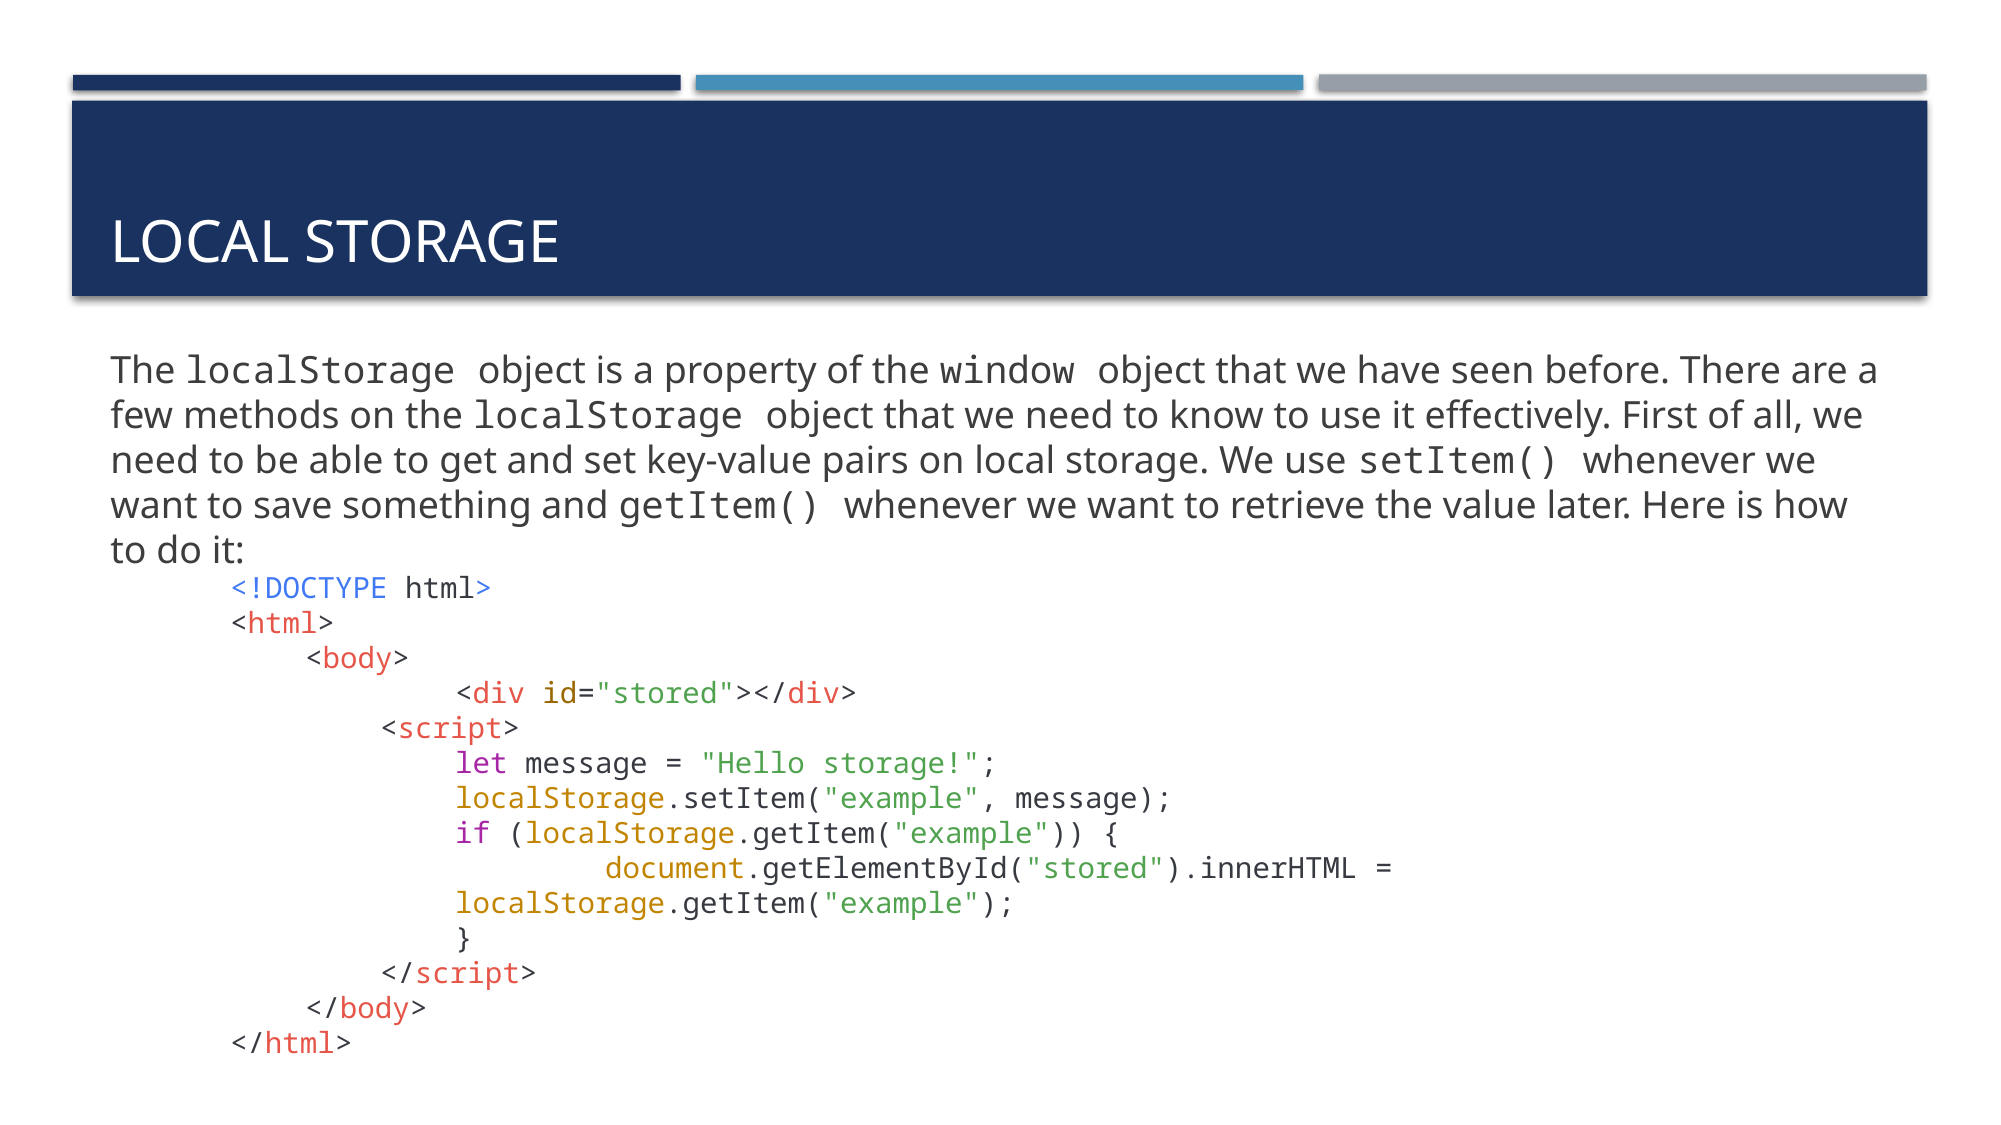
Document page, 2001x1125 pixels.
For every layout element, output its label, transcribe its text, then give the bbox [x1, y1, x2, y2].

title Local storage [95, 115, 1905, 282]
text_box <!DOCTYPE html> <html> <body> <div id="stored"></div> <script> let message = "Hello storage!"; localStorage.setItem("example", message); if (localStorage.getItem("example")) { document.getElementById("stored").innerHTML = localStorage.getItem("example"); } </script> </body> </html> [215, 562, 1829, 1067]
list The localStorage object is a property of the window object that we have seen before. There are a few methods on the localStorage object that we need to know to use it effectively. First of all, we need to be able to get and set key-value pairs on local storage. We use setItem() whenever we want to save something and getItem() whenever we want to retrieve the value later. Here is how to do it: [95, 338, 1905, 1081]
